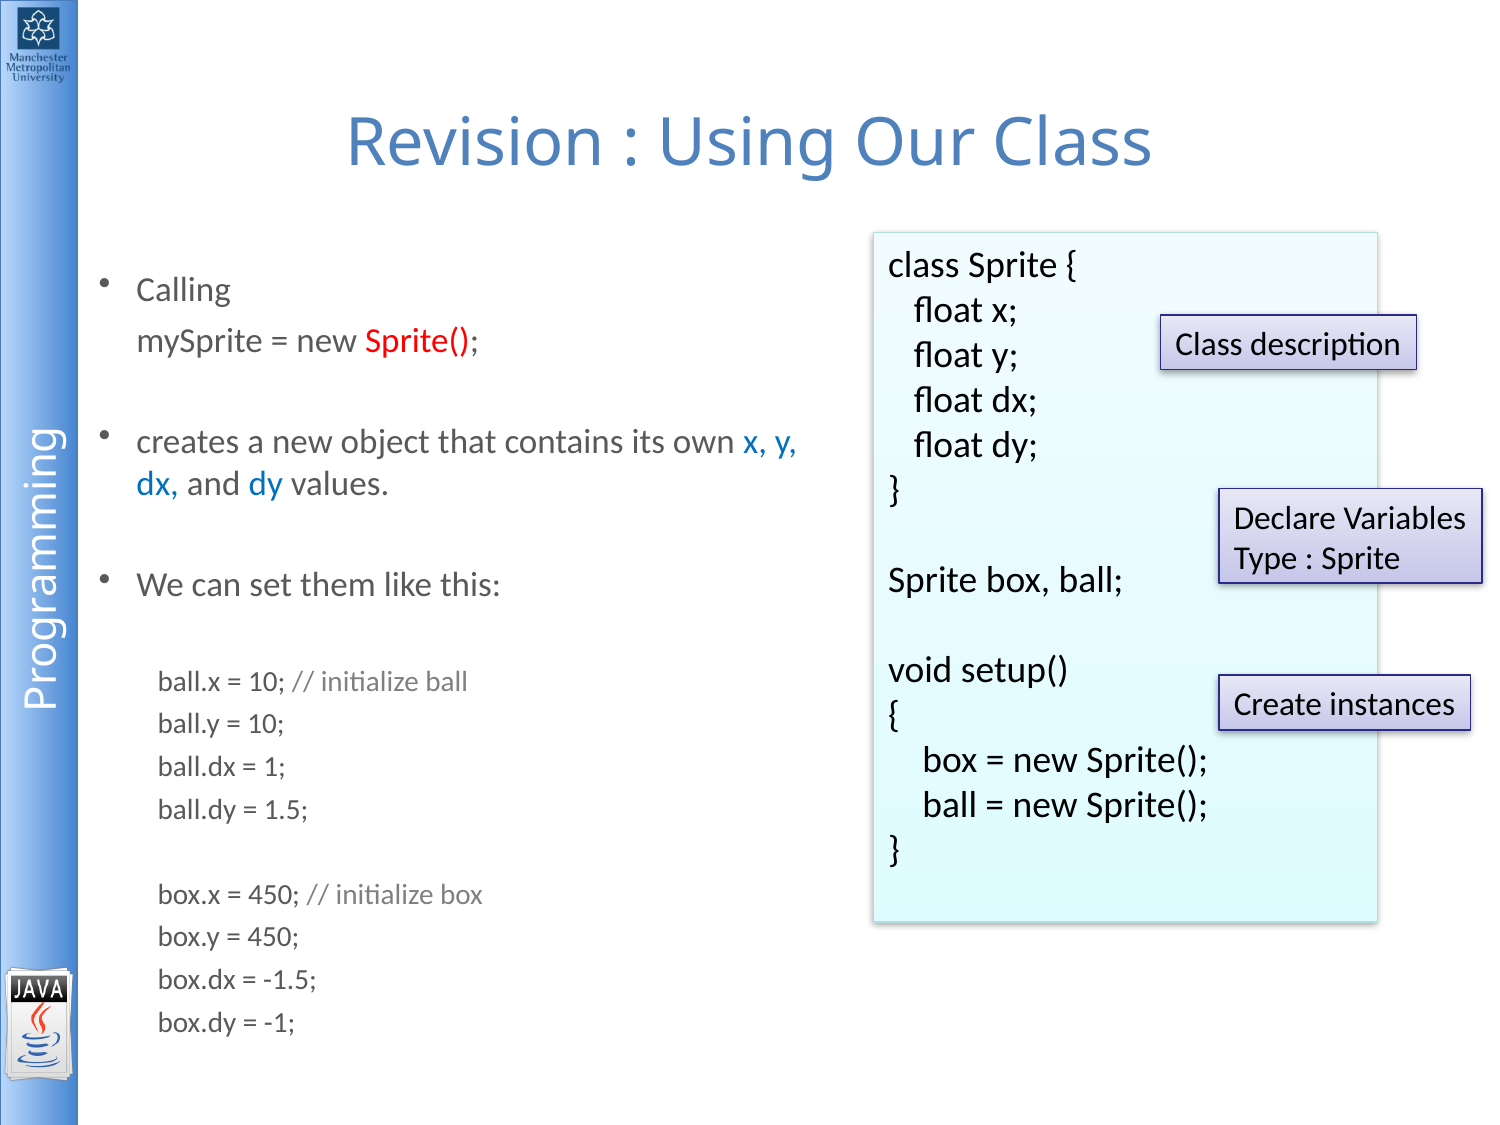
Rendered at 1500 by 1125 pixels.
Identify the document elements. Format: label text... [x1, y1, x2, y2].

text_box class Sprite { float x; float y; float dx; float dy; } Sprite box, ball; void setup() { box = new Sprite(); ball = new Sprite(); } [873, 232, 1378, 923]
text_box Declare Variables Type : Sprite [1218, 488, 1483, 584]
picture [5, 7, 70, 83]
text_box Class description [1160, 314, 1417, 370]
picture [0, 966, 82, 1082]
list Calling mySprite = new Sprite(); creates a new object that contains its own x, y, dx, and dy values. We can set them like this: ball.x = 10; // initialize ball ball.y = 10; ball.dx = 1; ball.dy = 1.5; box.x = 450; // initialize box box.y = 450; box.dx = -1.5; box.dy = -1; [92, 260, 809, 1046]
text_box Create instances [1218, 674, 1471, 731]
title Revision : Using Our Class [75, 45, 1425, 233]
